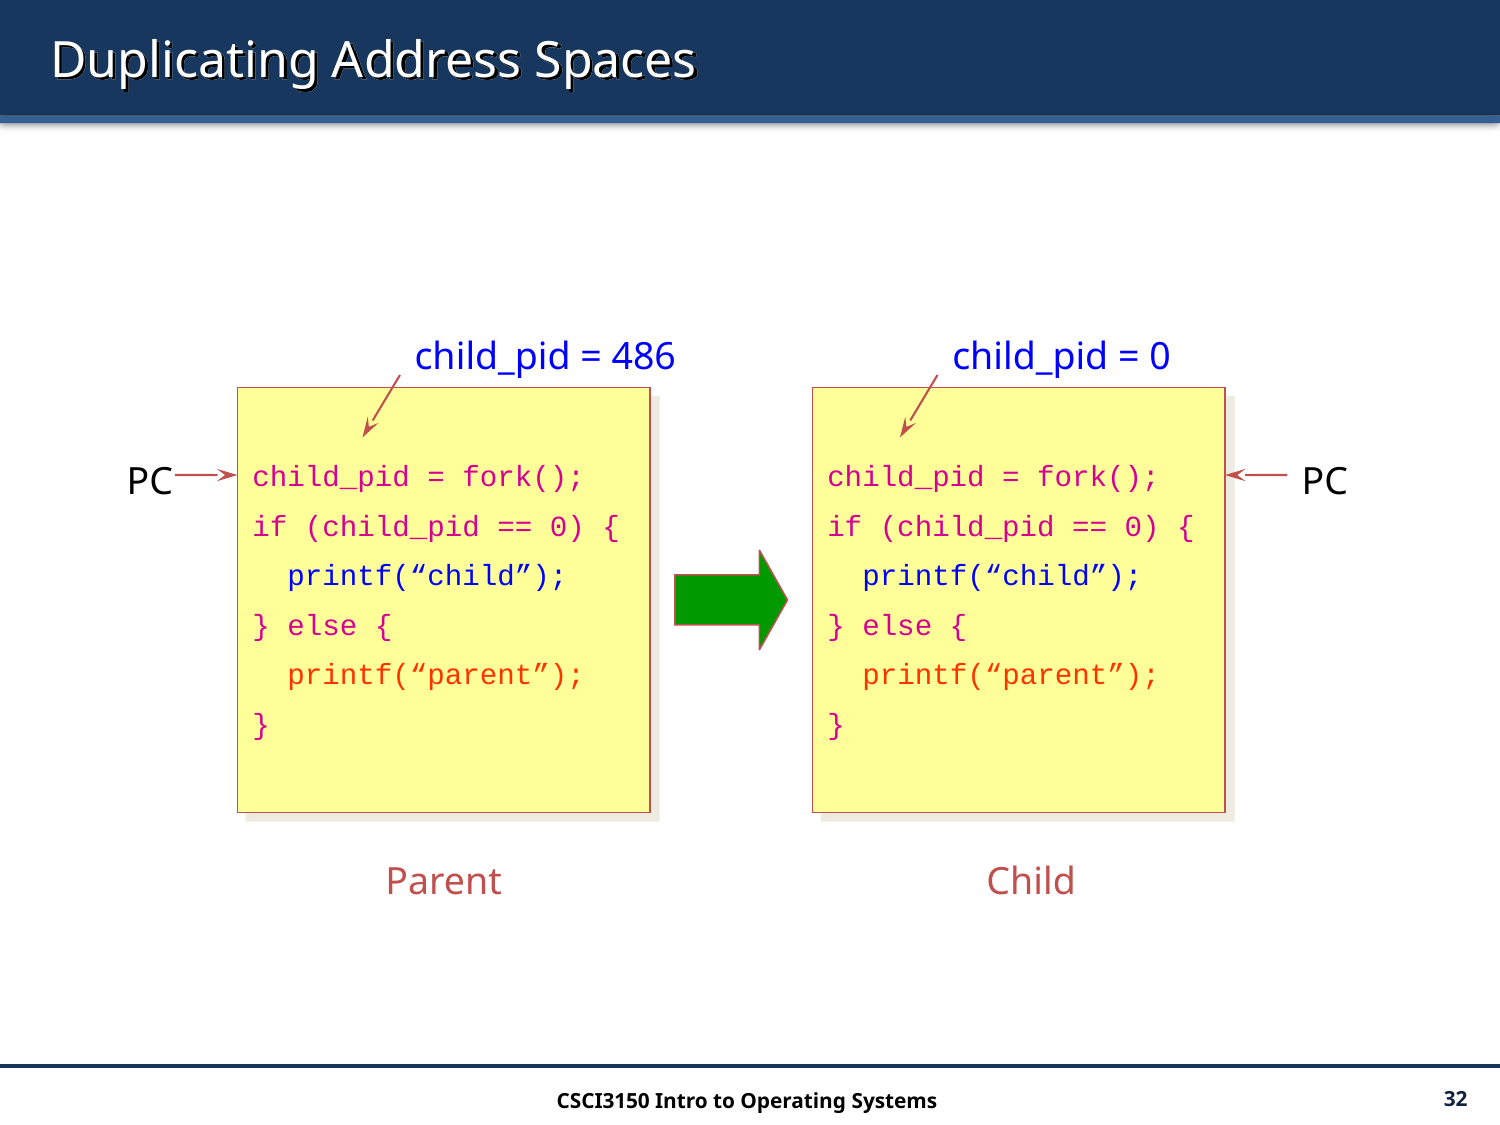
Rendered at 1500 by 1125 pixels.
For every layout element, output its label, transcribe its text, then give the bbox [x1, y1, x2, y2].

text_box [675, 549, 788, 650]
text_box child_pid = 486 [399, 324, 710, 385]
text_box PC [1275, 449, 1375, 510]
text_box Parent [337, 849, 550, 910]
text_box PC [99, 449, 200, 510]
text_box [362, 416, 379, 438]
text_box child_pid = fork(); if (child_pid == 0) { printf(“child”); } else { printf(“parent”); } [237, 450, 638, 748]
text_box [900, 416, 916, 438]
text_box child_pid = 0 [937, 324, 1225, 385]
text_box [812, 387, 1225, 813]
text_box Child [924, 849, 1138, 910]
text_box [237, 387, 650, 813]
text_box [216, 468, 238, 482]
text_box child_pid = fork(); if (child_pid == 0) { printf(“child”); } else { printf(“parent”); } [812, 450, 1213, 748]
text_box [1224, 468, 1246, 482]
title Duplicating Address Spaces [34, 8, 1477, 106]
footer CSCI3150 Intro to Operating Systems [497, 1079, 997, 1117]
slide_number 32 [1306, 1081, 1483, 1118]
